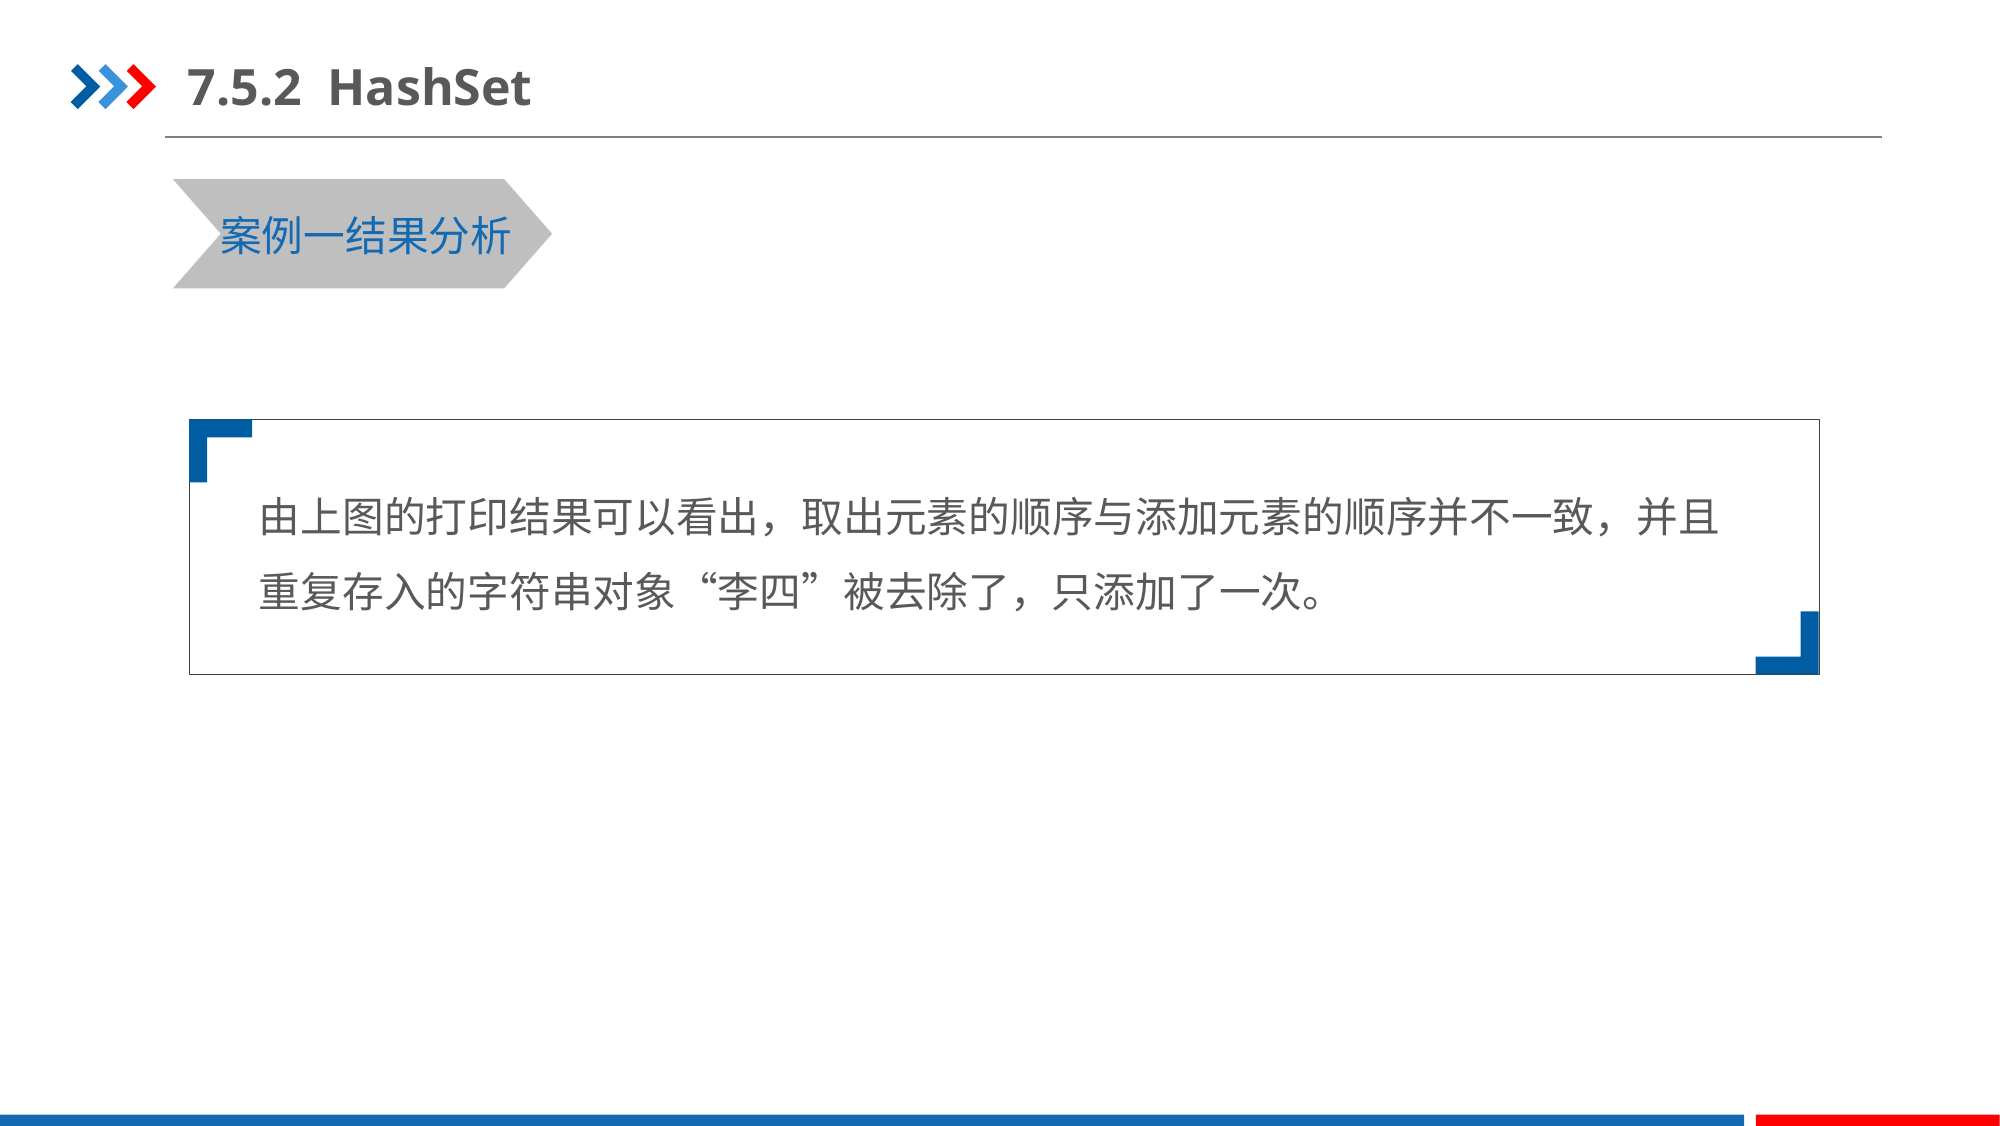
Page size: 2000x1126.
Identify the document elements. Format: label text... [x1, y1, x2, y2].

text_box [172, 251, 523, 289]
text_box [172, 179, 525, 216]
text_box [187, 417, 254, 485]
text_box [187, 417, 1821, 677]
text_box [528, 206, 553, 262]
text_box 7.5.2 HashSet [187, 43, 954, 127]
text_box [1754, 609, 1821, 677]
text_box 案例一结果分析 [205, 202, 528, 267]
